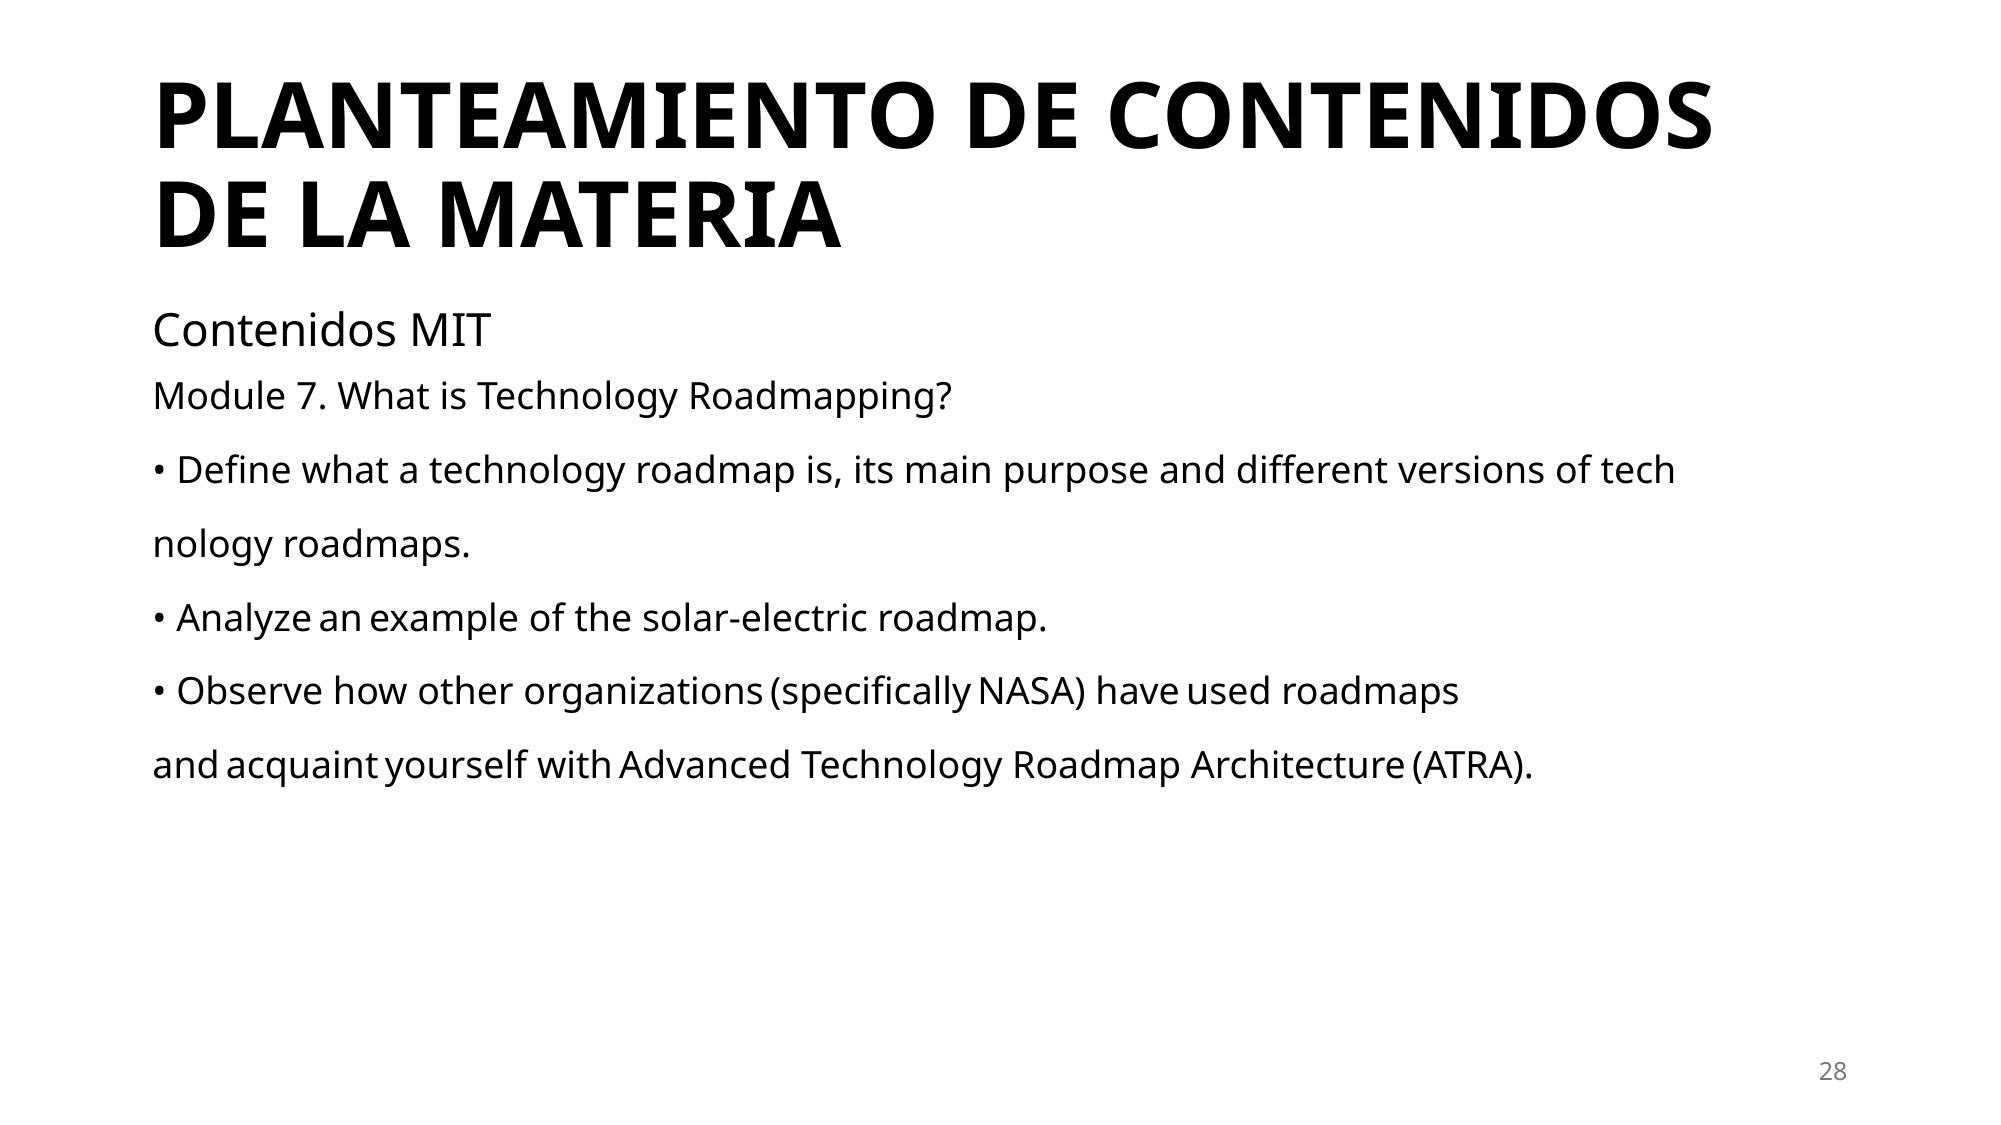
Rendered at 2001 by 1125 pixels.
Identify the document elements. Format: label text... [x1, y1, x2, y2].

list Contenidos MIT Module 7. What is Technology Roadmapping? • Define what a technology roadmap is, its main purpose and different versions of tech nology roadmaps. • Analyze an example of the solar-electric roadmap. • Observe how other organizations (specifically NASA) have used roadmaps and acquaint yourself with Advanced Technology Roadmap Architecture (ATRA). [137, 299, 1863, 980]
title PLANTEAMIENTO DE CONTENIDOS DE LA MATERIA [137, 59, 1863, 278]
slide_number 28 [1412, 1042, 1863, 1103]
